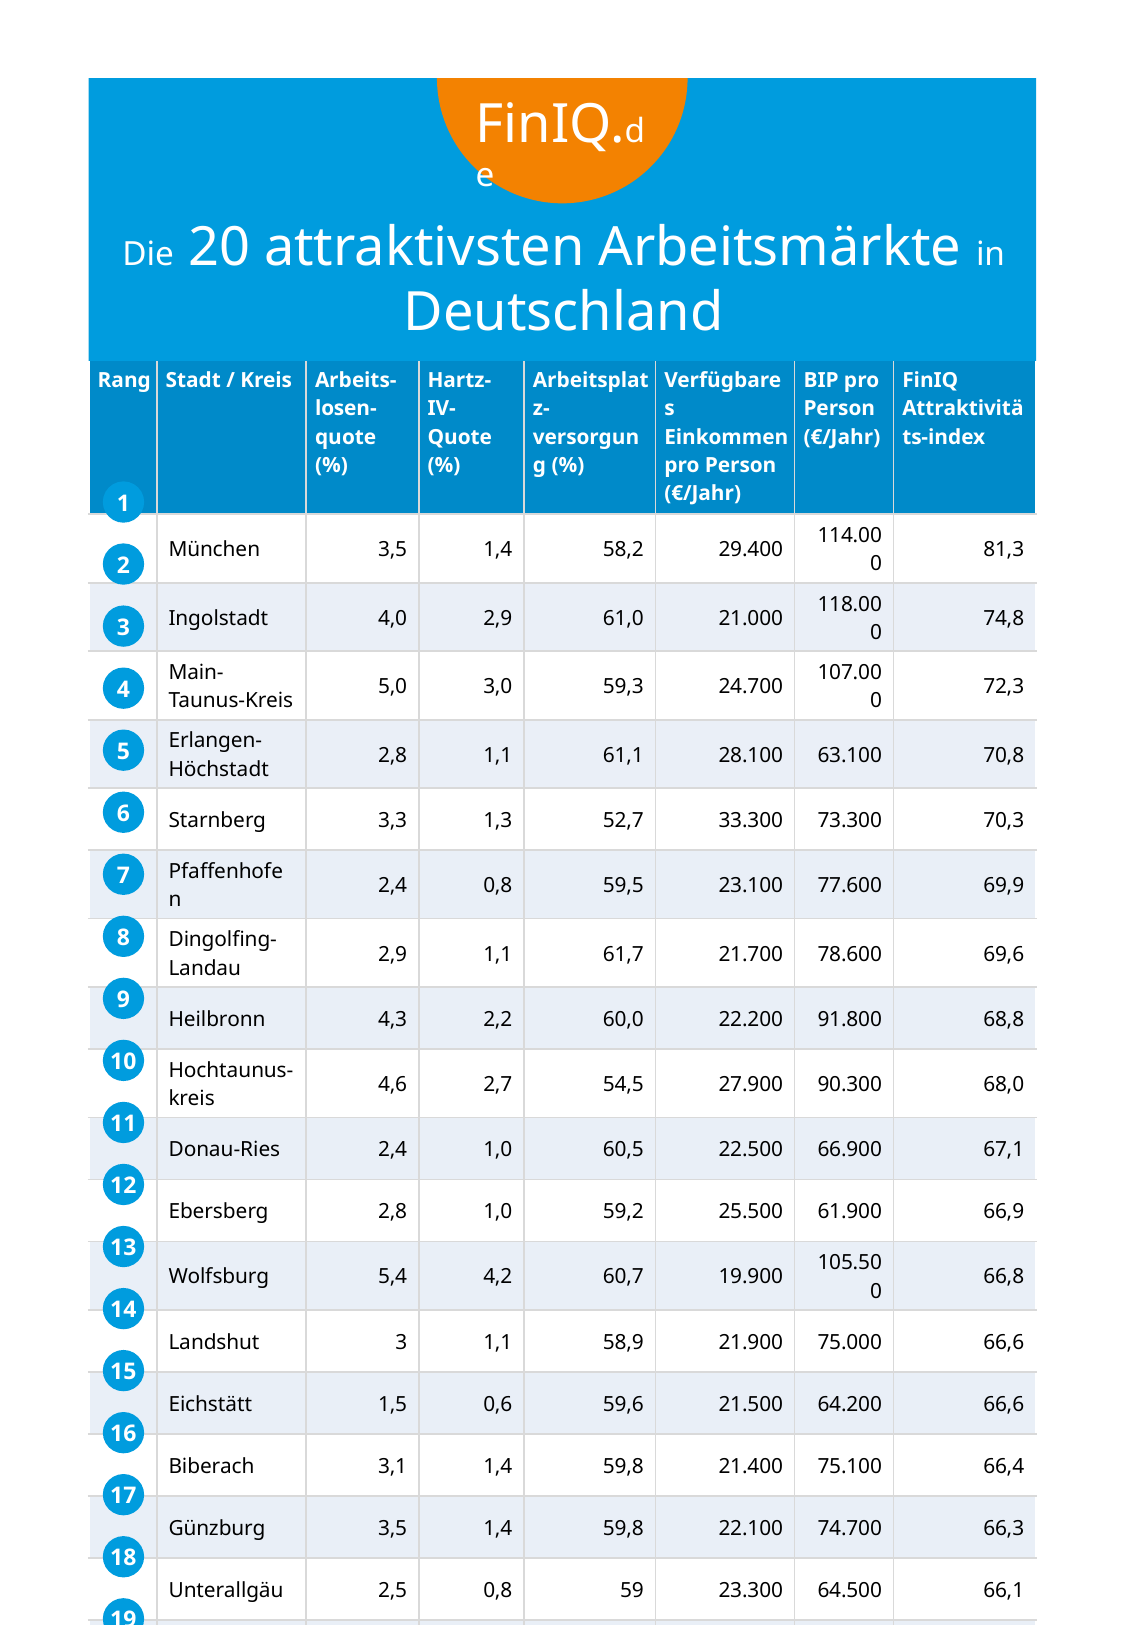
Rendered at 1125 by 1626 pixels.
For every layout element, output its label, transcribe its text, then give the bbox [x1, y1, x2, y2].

table_cell München [158, 515, 305, 582]
table_cell 2,9 [307, 919, 418, 986]
table_cell 28.100 [656, 721, 794, 787]
text_box 7 [101, 852, 146, 896]
table_cell 1,4 [420, 515, 523, 582]
text_box 18 [101, 1535, 146, 1579]
table_cell 0,6 [420, 1373, 523, 1433]
table_cell 52,7 [525, 789, 655, 849]
text_box 11 [101, 1100, 146, 1145]
table_cell 2,2 [420, 988, 523, 1048]
table_cell Ebersberg [158, 1180, 305, 1241]
table_cell 66.900 [795, 1118, 893, 1179]
table_cell 29.400 [656, 515, 794, 582]
table_cell 61.900 [795, 1180, 893, 1241]
table_cell [90, 1621, 102, 1625]
table_header FinIQ Attraktivitäts-index [894, 362, 1035, 513]
table_cell 2,9 [420, 584, 523, 650]
text_box 5 [101, 728, 146, 772]
table_cell 0,8 [420, 1559, 523, 1619]
table_cell [90, 584, 156, 650]
table_cell 21.000 [656, 584, 794, 650]
text_box 2 [101, 542, 146, 586]
table_cell 4,2 [420, 1242, 523, 1309]
table_header Hartz-IV-Quote (%) [420, 362, 523, 513]
table_cell Unterallgäu [158, 1559, 305, 1619]
table_cell Tuttlingen [158, 1621, 305, 1625]
table_cell 66,4 [894, 1435, 1035, 1495]
table_cell 60,0 [525, 988, 655, 1048]
table_cell 66,0 [894, 1621, 1035, 1625]
text_box 6 [101, 790, 146, 834]
table_cell 75.100 [795, 1435, 893, 1495]
table_cell 67,1 [894, 1118, 1035, 1179]
table_cell 91.800 [795, 988, 893, 1048]
table_cell [90, 652, 156, 719]
table_cell Heilbronn [158, 988, 305, 1048]
text_box 10 [101, 1038, 146, 1083]
table_cell Pfaffenhofen [158, 851, 305, 918]
table_cell 59,8 [525, 1435, 655, 1495]
table_cell 22.100 [656, 1497, 794, 1557]
table_cell 24.700 [656, 652, 794, 719]
table_cell 59,2 [525, 1180, 655, 1241]
table_cell 59 [525, 1559, 655, 1619]
table_cell 3,0 [420, 652, 523, 719]
table_cell 61,7 [525, 919, 655, 986]
table_cell 0,8 [420, 851, 523, 918]
table_header BIP pro Person (€/Jahr) [795, 362, 893, 513]
table_cell 73.300 [795, 789, 893, 849]
table_cell [90, 1050, 156, 1117]
text_box 9 [101, 976, 146, 1021]
table_cell 1,3 [420, 789, 523, 849]
table_cell Ingolstadt [158, 584, 305, 650]
table_cell 66,1 [894, 1559, 1035, 1619]
table_cell Landshut [158, 1311, 305, 1371]
table_cell Main-Taunus-Kreis [158, 652, 305, 719]
text_box 13 [101, 1224, 146, 1269]
table_cell 118.000 [795, 584, 893, 650]
table_cell Dingolfing-Landau [158, 919, 305, 986]
table_cell 69.400 [795, 1621, 893, 1625]
table_cell 23.100 [656, 851, 794, 918]
table_cell 69,9 [894, 851, 1035, 918]
table_cell 2,5 [307, 1559, 418, 1619]
table_cell 5,4 [307, 1242, 418, 1309]
table_cell Biberach [158, 1435, 305, 1495]
table_cell 60,5 [525, 1118, 655, 1179]
table_cell 4,6 [307, 1050, 418, 1117]
table_cell [90, 789, 156, 849]
table_cell 81,3 [894, 515, 1035, 582]
table_cell [90, 1497, 156, 1557]
table_cell [90, 721, 156, 787]
table_header Verfügbares Einkommen pro Person (€/Jahr) [656, 362, 794, 513]
table_cell 77.600 [795, 851, 893, 918]
table_cell 66,3 [894, 1497, 1035, 1557]
table_cell [90, 1180, 156, 1241]
table_cell 54,5 [525, 1050, 655, 1117]
table_cell 114.000 [795, 515, 893, 582]
text_box Die 20 attraktivsten Arbeitsmärkte in Deutschland [91, 204, 1037, 349]
table_header Stadt / Kreis [158, 362, 305, 513]
table_cell 1,1 [420, 721, 523, 787]
table_cell 66,8 [894, 1242, 1035, 1309]
table_cell 78.600 [795, 919, 893, 986]
table_cell 61,0 [525, 584, 655, 650]
table_cell 1,1 [420, 1311, 523, 1371]
table_cell 23.300 [656, 1559, 794, 1619]
table_cell 2,4 [307, 1118, 418, 1179]
table_cell 5,0 [307, 652, 418, 719]
text_box 19 [101, 1597, 146, 1625]
table_cell Wolfsburg [158, 1242, 305, 1309]
table_cell 27.900 [656, 1050, 794, 1117]
table_cell 2,4 [307, 851, 418, 918]
table_cell 66,6 [894, 1373, 1035, 1433]
table_cell 61,2 [525, 1621, 655, 1625]
text_box 15 [101, 1348, 146, 1393]
table_cell Erlangen-Höchstadt [158, 721, 305, 787]
table_cell 3,5 [307, 1621, 418, 1625]
table_cell 72,3 [894, 652, 1035, 719]
table_cell Starnberg [158, 789, 305, 849]
table_cell 68,0 [894, 1050, 1035, 1117]
text_box 1 [101, 480, 146, 524]
table_header Arbeits-losen-quote (%) [307, 362, 418, 513]
table_cell 4,0 [307, 584, 418, 650]
table_cell 3,1 [307, 1435, 418, 1495]
table_cell 2,7 [420, 1050, 523, 1117]
table_cell 2,8 [307, 721, 418, 787]
table_cell Hochtaunus-kreis [158, 1050, 305, 1117]
table_cell 1,0 [420, 1118, 523, 1179]
text_box 4 [101, 666, 146, 710]
table_cell 90.300 [795, 1050, 893, 1117]
table_cell [90, 851, 156, 918]
table_cell [145, 1621, 156, 1625]
text_box [435, 76, 689, 153]
table_cell 19.900 [656, 1242, 794, 1309]
text_box FinIQ.de [460, 80, 664, 201]
table_cell 59,8 [525, 1497, 655, 1557]
table_cell 59,6 [525, 1373, 655, 1433]
table_cell 74,8 [894, 584, 1035, 650]
table_cell 66,6 [894, 1311, 1035, 1371]
table_cell 21.700 [656, 919, 794, 986]
table_cell [90, 515, 156, 582]
table_cell [90, 1373, 156, 1433]
table_cell 21.500 [656, 1373, 794, 1433]
table_header Rang [90, 362, 156, 513]
table_cell 61,1 [525, 721, 655, 787]
table_cell 70,3 [894, 789, 1035, 849]
table_cell 70,8 [894, 721, 1035, 787]
table_cell [90, 919, 156, 986]
table_cell Eichstätt [158, 1373, 305, 1433]
text_box 8 [101, 914, 146, 959]
table_cell 74.700 [795, 1497, 893, 1557]
table_cell 4,3 [307, 988, 418, 1048]
text_box 17 [101, 1472, 146, 1517]
table_cell 60,7 [525, 1242, 655, 1309]
table_cell 1,0 [420, 1180, 523, 1241]
table_cell 68,8 [894, 988, 1035, 1048]
text_box [88, 77, 1037, 362]
text_box 12 [101, 1162, 146, 1207]
table_cell [90, 1118, 156, 1179]
table_cell 75.000 [795, 1311, 893, 1371]
table_cell 58,2 [525, 515, 655, 582]
table_cell 1,4 [420, 1435, 523, 1495]
table_cell 1,4 [420, 1497, 523, 1557]
table_cell [90, 1559, 156, 1619]
table_cell 1,1 [420, 919, 523, 986]
table_cell 3,3 [307, 789, 418, 849]
table_cell 105.500 [795, 1242, 893, 1309]
text_box 14 [101, 1286, 146, 1331]
table_cell 3,5 [307, 1497, 418, 1557]
table_cell 58,9 [525, 1311, 655, 1371]
table_cell 22.200 [656, 988, 794, 1048]
table_cell 107.000 [795, 652, 893, 719]
table_cell 64.200 [795, 1373, 893, 1433]
table_cell [90, 988, 156, 1048]
table_cell 25.500 [656, 1180, 794, 1241]
table_cell 66,9 [894, 1180, 1035, 1241]
table_cell 59,3 [525, 652, 655, 719]
table_cell 2,8 [307, 1180, 418, 1241]
table_cell 23.300 [656, 1621, 794, 1625]
table_cell Günzburg [158, 1497, 305, 1557]
table_header Arbeitsplatz-versorgung (%) [525, 362, 655, 513]
table_cell 21.900 [656, 1311, 794, 1371]
table_cell 33.300 [656, 789, 794, 849]
text_box 16 [101, 1410, 146, 1455]
table_cell 63.100 [795, 721, 893, 787]
table_cell 69,6 [894, 919, 1035, 986]
text_box 3 [101, 604, 146, 648]
table_cell 59,5 [525, 851, 655, 918]
table_cell 3 [307, 1311, 418, 1371]
table_cell 1,5 [307, 1373, 418, 1433]
table_cell 22.500 [656, 1118, 794, 1179]
table_cell [90, 1311, 156, 1371]
table_cell 3,5 [307, 515, 418, 582]
table_cell 64.500 [795, 1559, 893, 1619]
table_cell [90, 1242, 156, 1309]
table_cell [90, 1435, 156, 1495]
table_cell 21.400 [656, 1435, 794, 1495]
table_cell Donau-Ries [158, 1118, 305, 1179]
table_cell 2,2 [420, 1621, 523, 1625]
